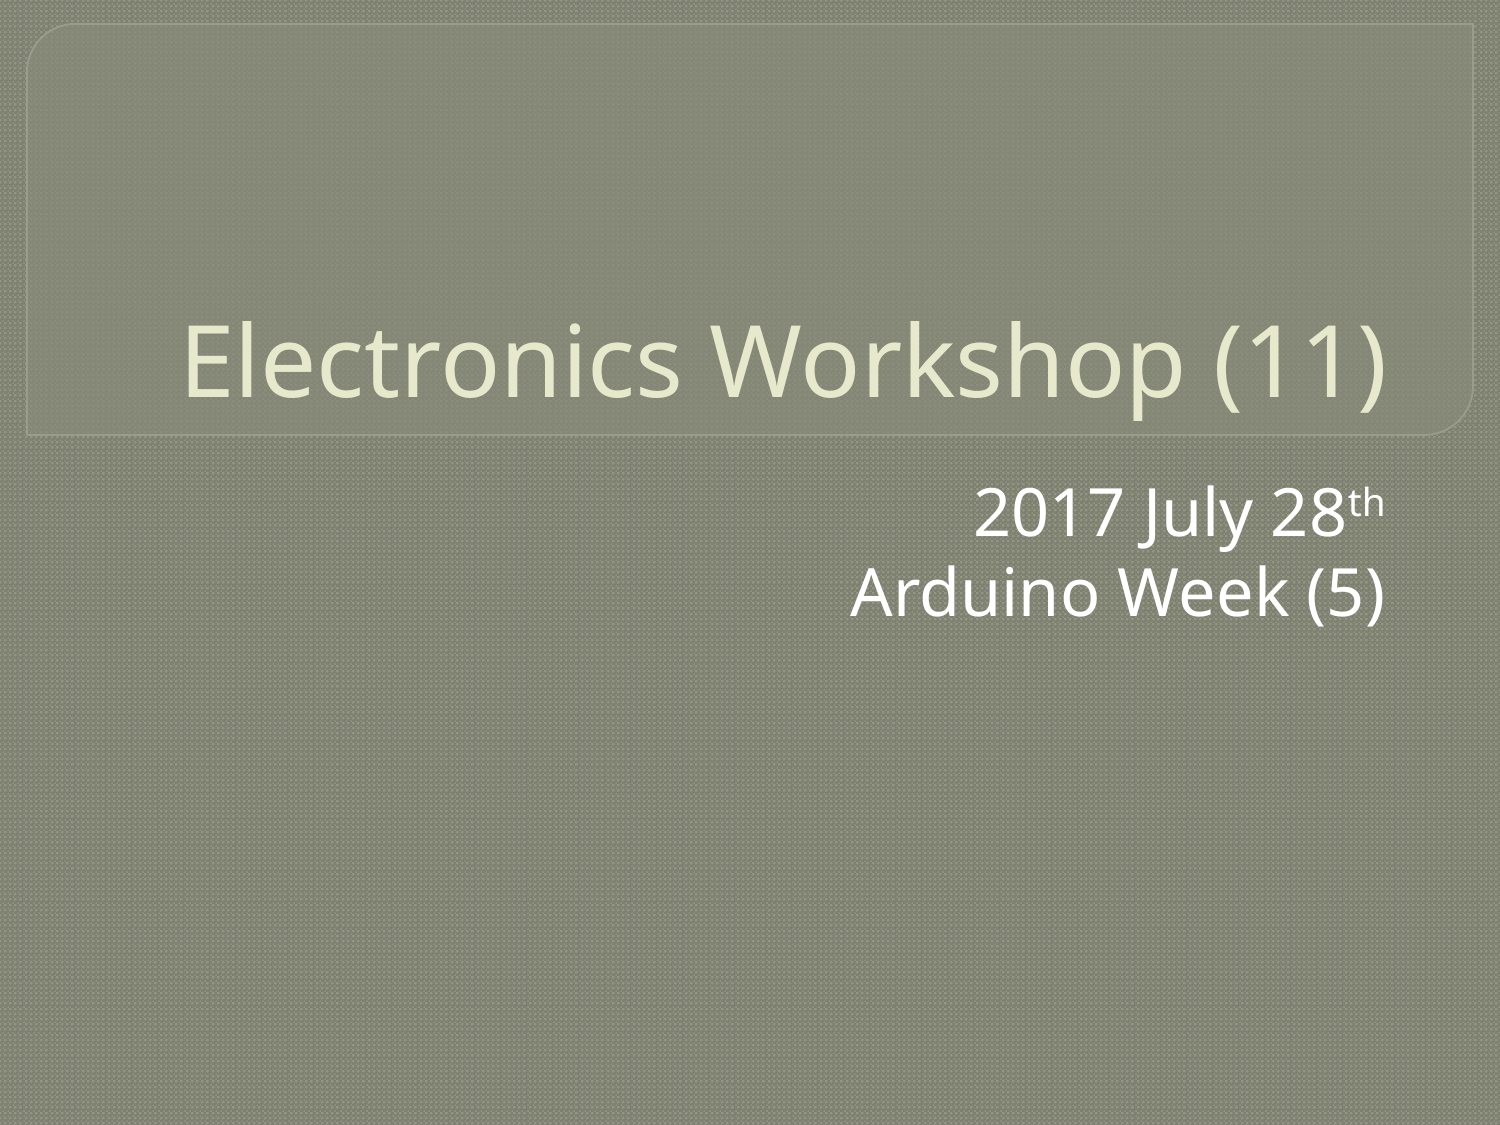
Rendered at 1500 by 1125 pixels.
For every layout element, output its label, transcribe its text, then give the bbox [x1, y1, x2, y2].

subtitle 2017 July 28th Arduino Week (5) [350, 462, 1427, 750]
title Electronics Workshop (11) [76, 62, 1427, 425]
